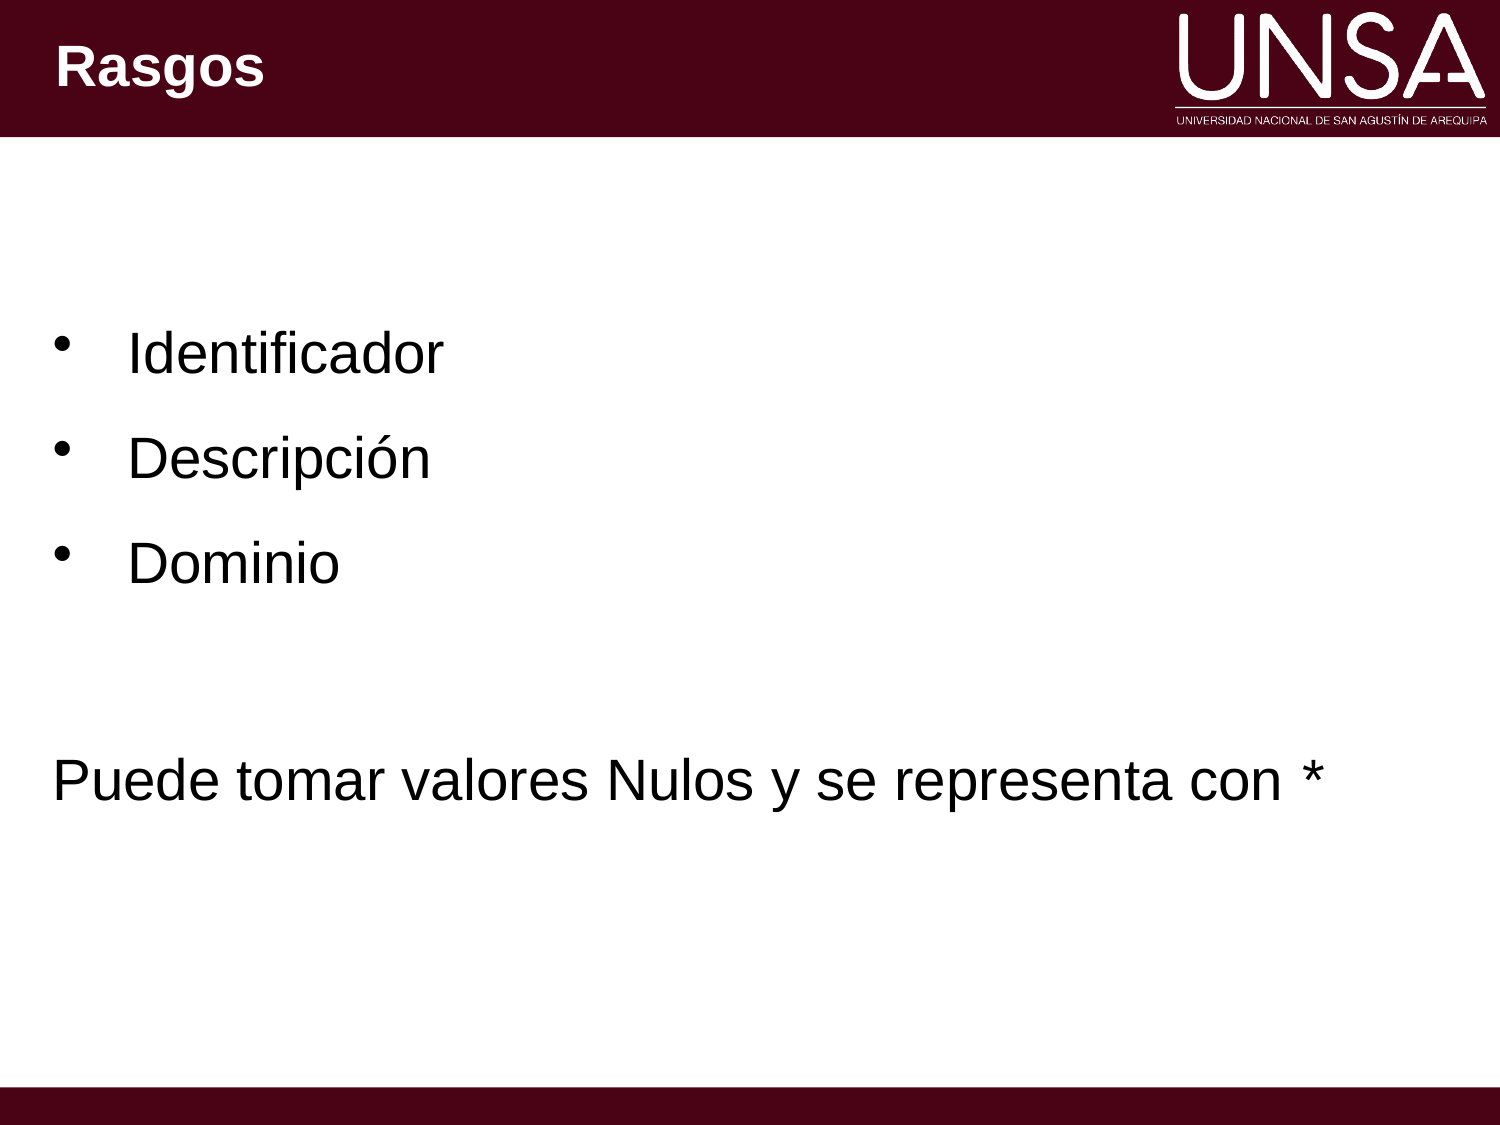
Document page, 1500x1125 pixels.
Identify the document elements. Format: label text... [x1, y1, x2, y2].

text_box Identificador Descripción Dominio Puede tomar valores Nulos y se representa con * [50, 278, 1328, 812]
picture [1175, 12, 1487, 125]
title Rasgos [53, 0, 269, 158]
